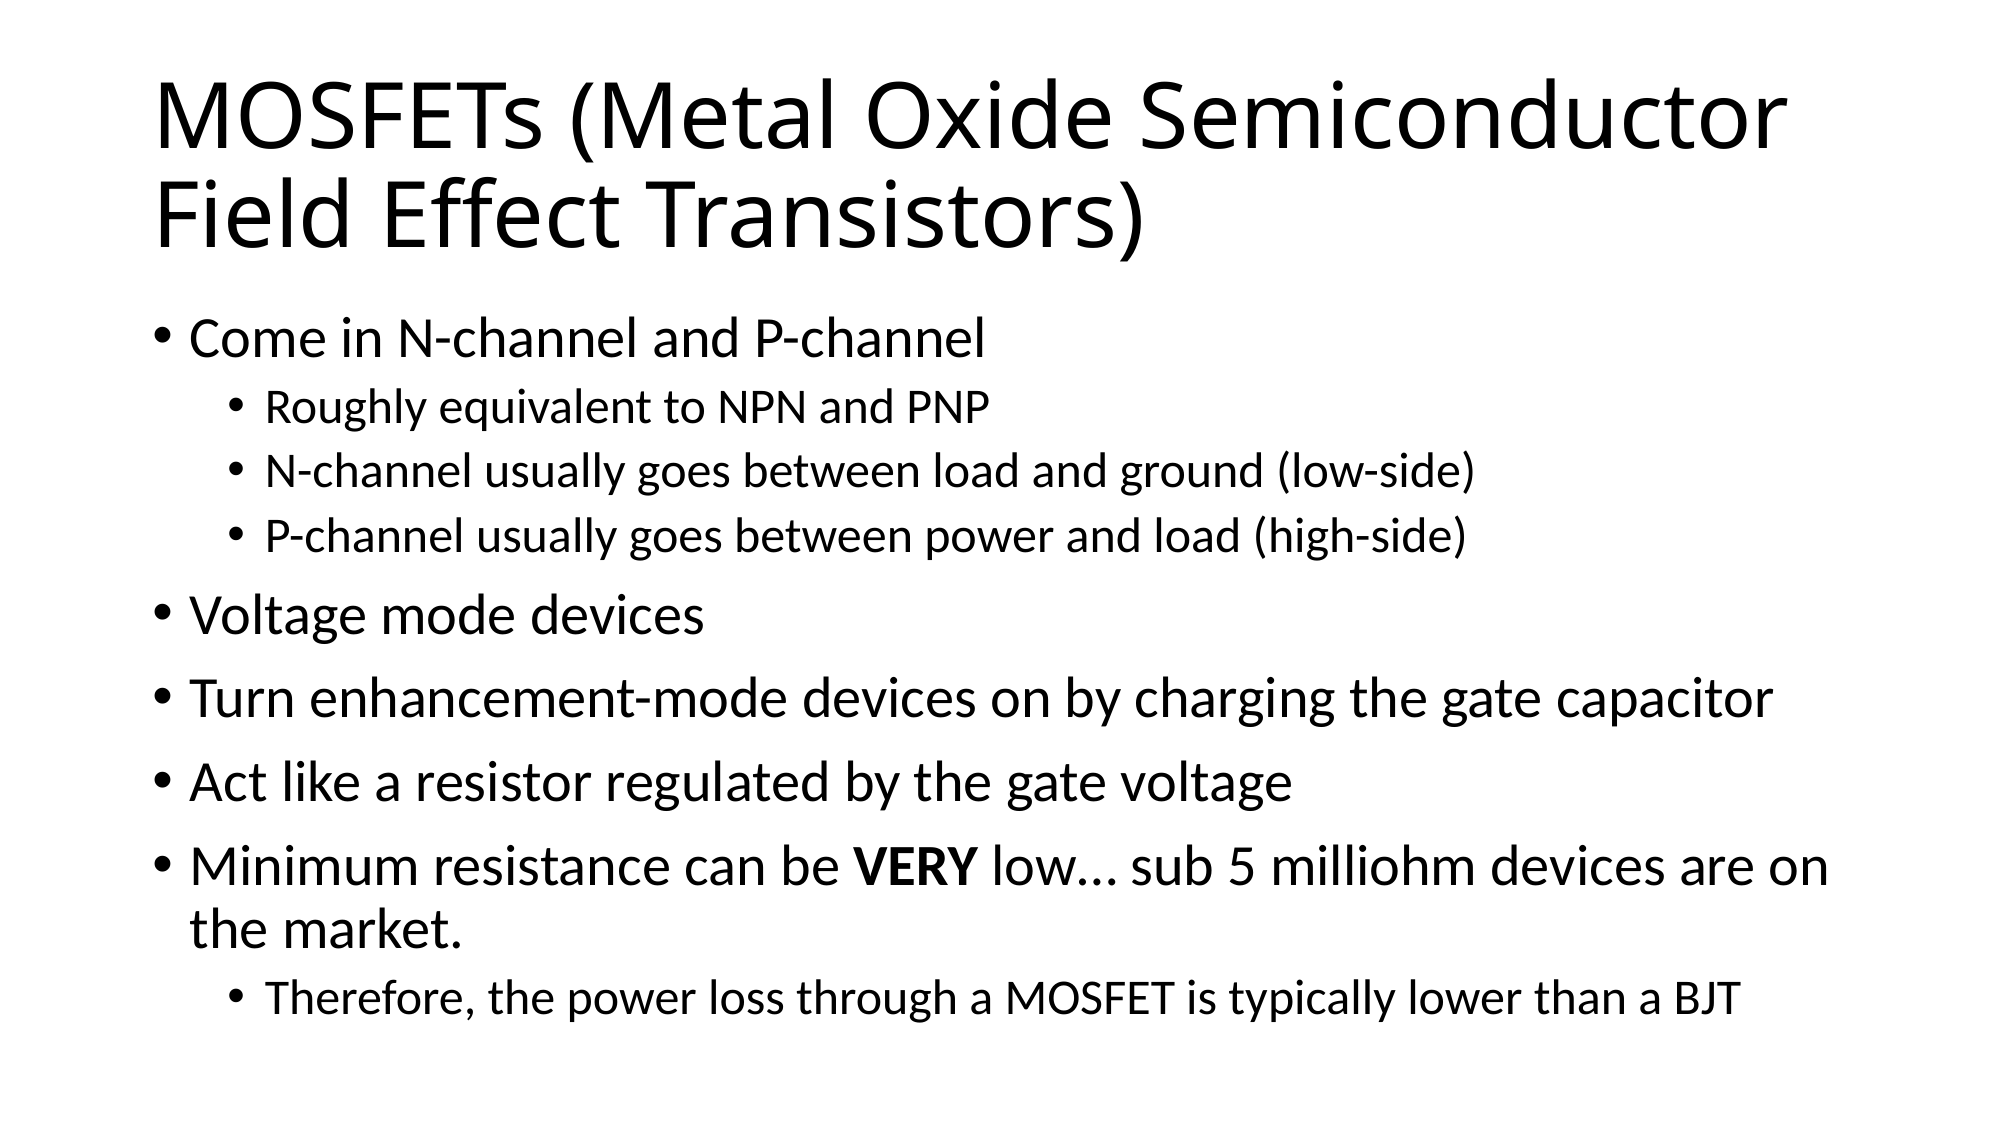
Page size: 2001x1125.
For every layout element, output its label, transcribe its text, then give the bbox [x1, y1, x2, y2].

list Come in N-channel and P-channel Roughly equivalent to NPN and PNP N-channel usually goes between load and ground (low-side) P-channel usually goes between power and load (high-side) Voltage mode devices Turn enhancement-mode devices on by charging the gate capacitor Act like a resistor regulated by the gate voltage Minimum resistance can be VERY low… sub 5 milliohm devices are on the market. Therefore, the power loss through a MOSFET is typically lower than a BJT [137, 299, 1863, 1089]
title MOSFETs (Metal Oxide Semiconductor Field Effect Transistors) [137, 59, 1863, 278]
